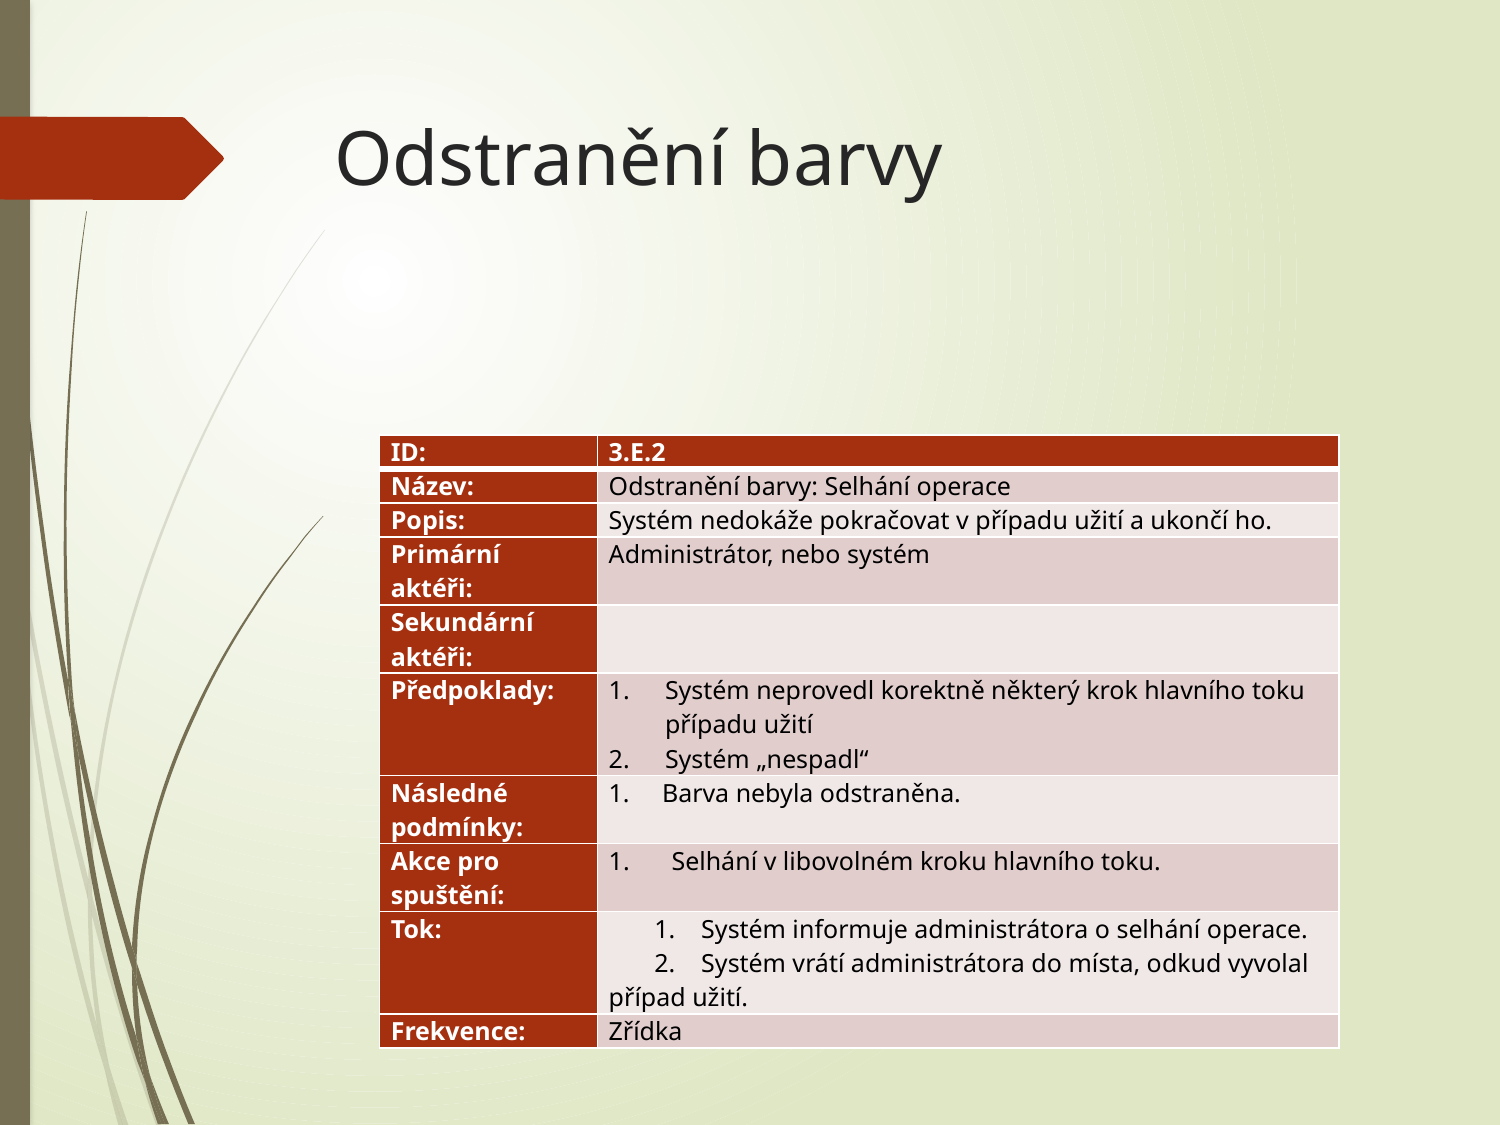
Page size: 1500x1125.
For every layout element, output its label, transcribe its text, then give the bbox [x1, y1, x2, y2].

table_cell 1. Systém informuje administrátora o selhání operace. 2. Systém vrátí administrátora do místa, odkud vyvolal případ užití. [598, 912, 1338, 1013]
table_header ID: [380, 436, 597, 466]
title Odstranění barvy [319, 102, 1400, 313]
table_cell Název: [380, 472, 597, 502]
table_cell Předpoklady: [380, 674, 597, 775]
table_cell Akce pro spuštění: [380, 844, 597, 911]
table_cell Systém neprovedl korektně některý krok hlavního toku případu užití Systém „nespadl“ [598, 674, 1338, 775]
table_header 3.E.2 [598, 436, 1338, 466]
table_cell Následné podmínky: [380, 776, 597, 843]
table_cell Selhání v libovolném kroku hlavního toku. [598, 844, 1338, 911]
table_cell 1. Barva nebyla odstraněna. [598, 776, 1338, 843]
table_cell Tok: [380, 912, 597, 1013]
table_cell Primární aktéři: [380, 538, 597, 604]
table_cell [598, 606, 1338, 672]
table_cell Frekvence: [380, 1015, 597, 1047]
table_cell Systém nedokáže pokračovat v případu užití a ukončí ho. [598, 504, 1338, 536]
table_cell Popis: [380, 504, 597, 536]
table_cell Sekundární aktéři: [380, 606, 597, 672]
table_cell Zřídka [598, 1015, 1338, 1047]
table_cell Administrátor, nebo systém [598, 538, 1338, 604]
table_cell Odstranění barvy: Selhání operace [598, 472, 1338, 502]
